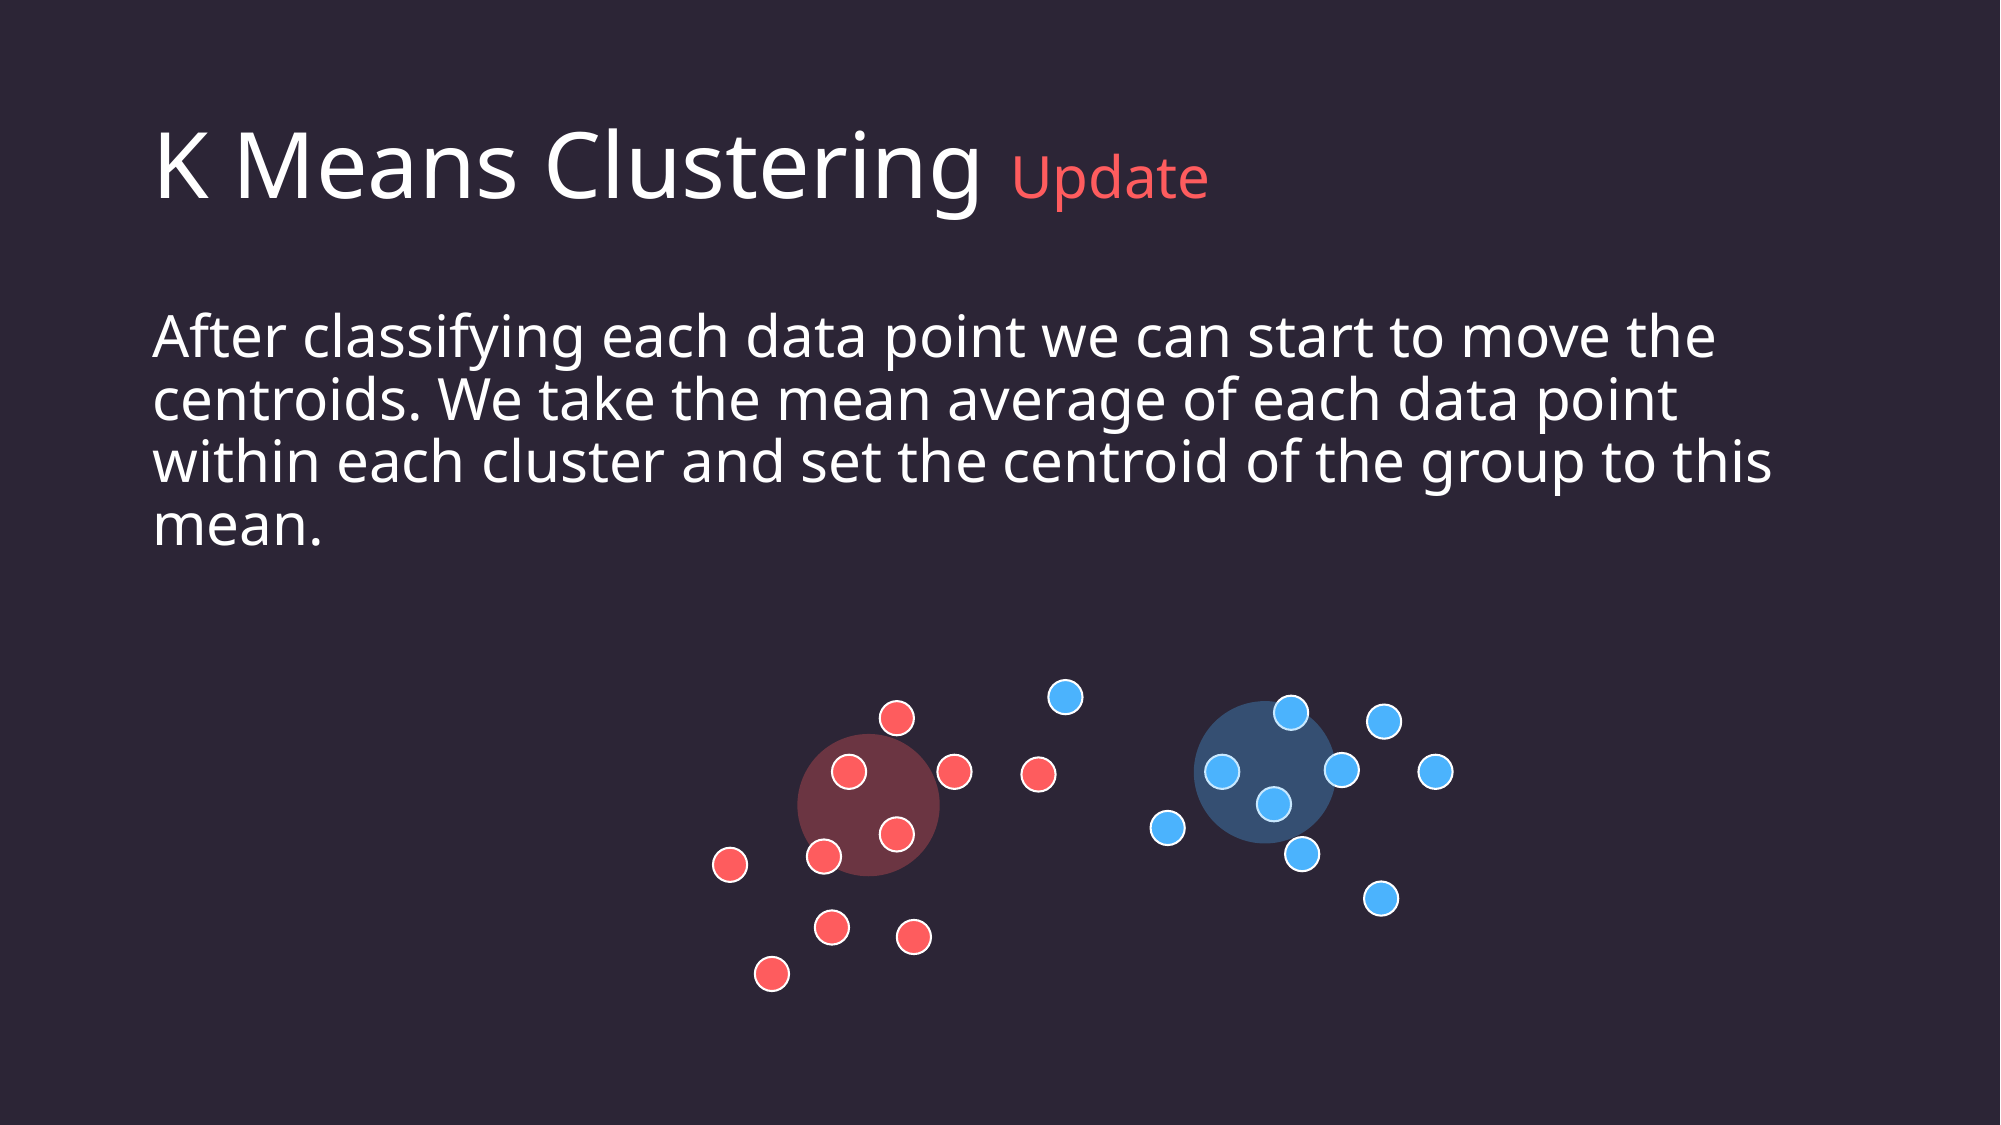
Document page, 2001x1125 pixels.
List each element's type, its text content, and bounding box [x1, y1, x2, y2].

title K Means Clustering Update [137, 59, 1863, 278]
text_box [1284, 836, 1321, 873]
text_box [1363, 880, 1400, 917]
text_box [753, 955, 791, 993]
text_box [830, 753, 868, 790]
text_box [878, 700, 915, 737]
text_box [1047, 678, 1084, 716]
text_box [895, 918, 933, 956]
text_box [1020, 756, 1057, 793]
text_box [878, 816, 915, 853]
text_box [805, 838, 843, 875]
text_box [1335, 751, 1360, 789]
text_box [1277, 694, 1310, 714]
text_box [1417, 753, 1454, 790]
text_box [936, 753, 973, 790]
text_box [1365, 703, 1403, 740]
text_box [1192, 700, 1338, 845]
text_box [813, 909, 851, 946]
text_box [711, 846, 749, 883]
text_box [796, 732, 941, 878]
list After classifying each data point we can start to move the centroids. We take the mean average of each data point within each cluster and set the centroid of the group to this mean. [137, 299, 1863, 608]
text_box [1149, 809, 1186, 847]
